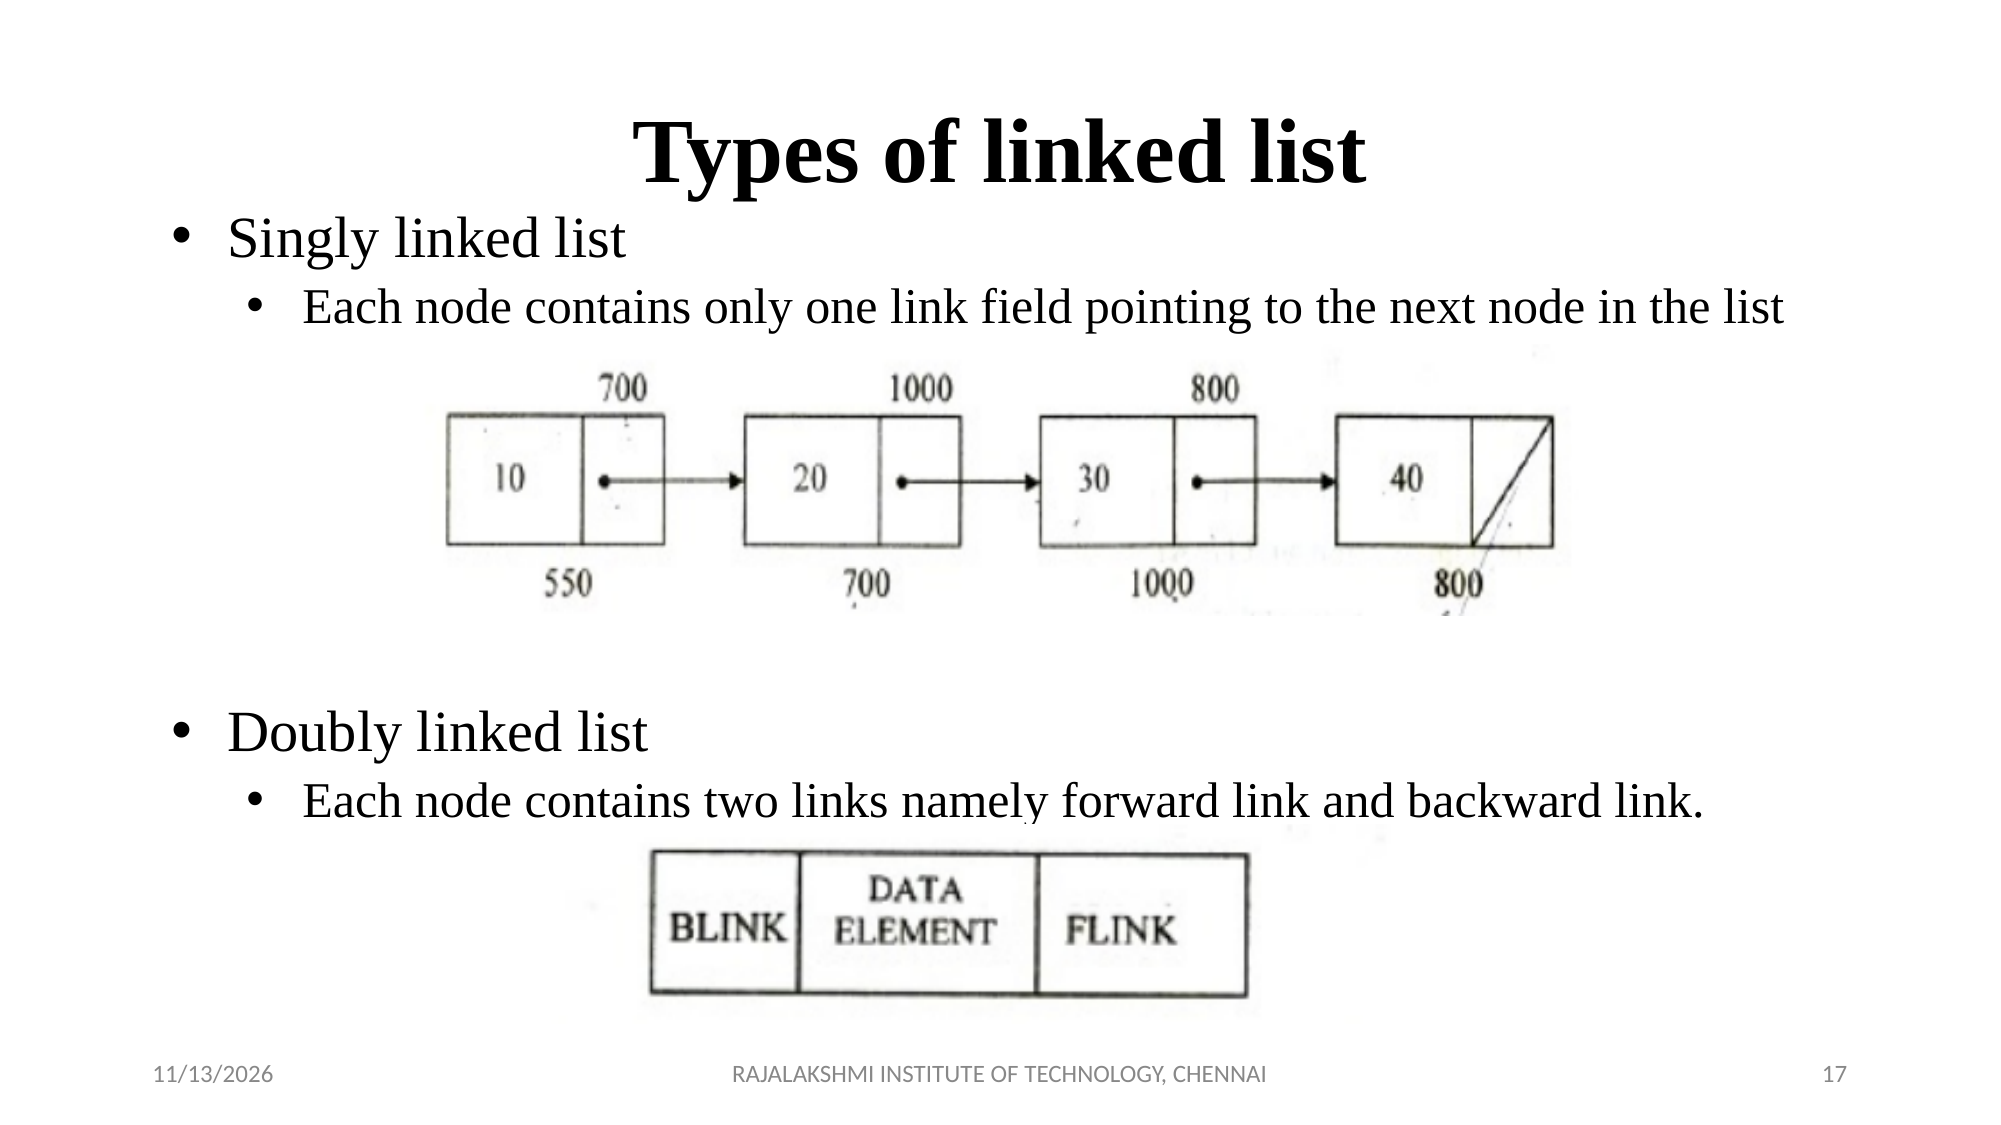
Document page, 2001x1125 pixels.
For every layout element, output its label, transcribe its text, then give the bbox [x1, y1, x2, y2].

slide_number 17 [1412, 1042, 1863, 1103]
list Singly linked list Each node contains only one link field pointing to the next node in the list Doubly linked list Each node contains two links namely forward link and backward link. [137, 199, 1863, 1043]
footer RAJALAKSHMI INSTITUTE OF TECHNOLOGY, CHENNAI [662, 1042, 1338, 1103]
picture [548, 824, 1391, 1024]
title Types of linked list [137, 59, 1863, 199]
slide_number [137, 1042, 588, 1103]
picture [422, 344, 1579, 616]
